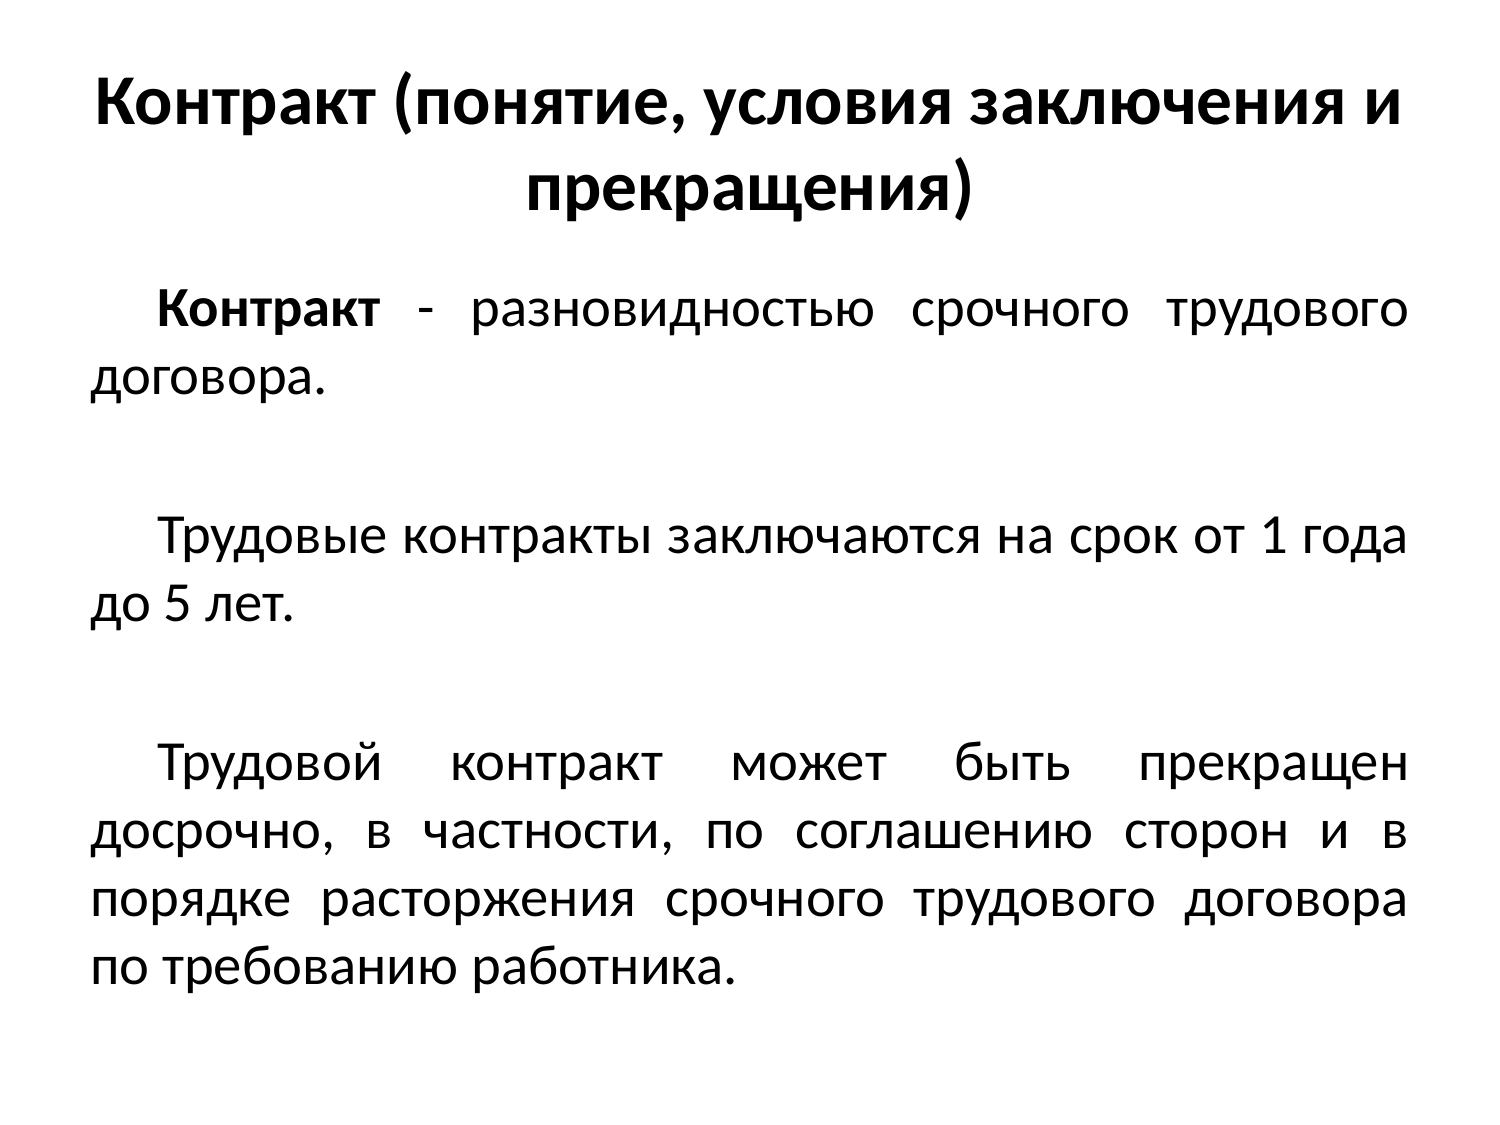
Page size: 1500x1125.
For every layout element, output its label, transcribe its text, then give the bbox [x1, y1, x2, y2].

list Контракт - разновидностью срочного трудового договора. Трудовые контракты заключаются на срок от 1 года до 5 лет. Трудовой контракт может быть прекращен досрочно, в частности, по соглашению сторон и в порядке расторжения срочного трудового договора по требованию работника. [75, 262, 1425, 1005]
title Контракт (понятие, условия заключения и прекращения) [75, 45, 1425, 233]
